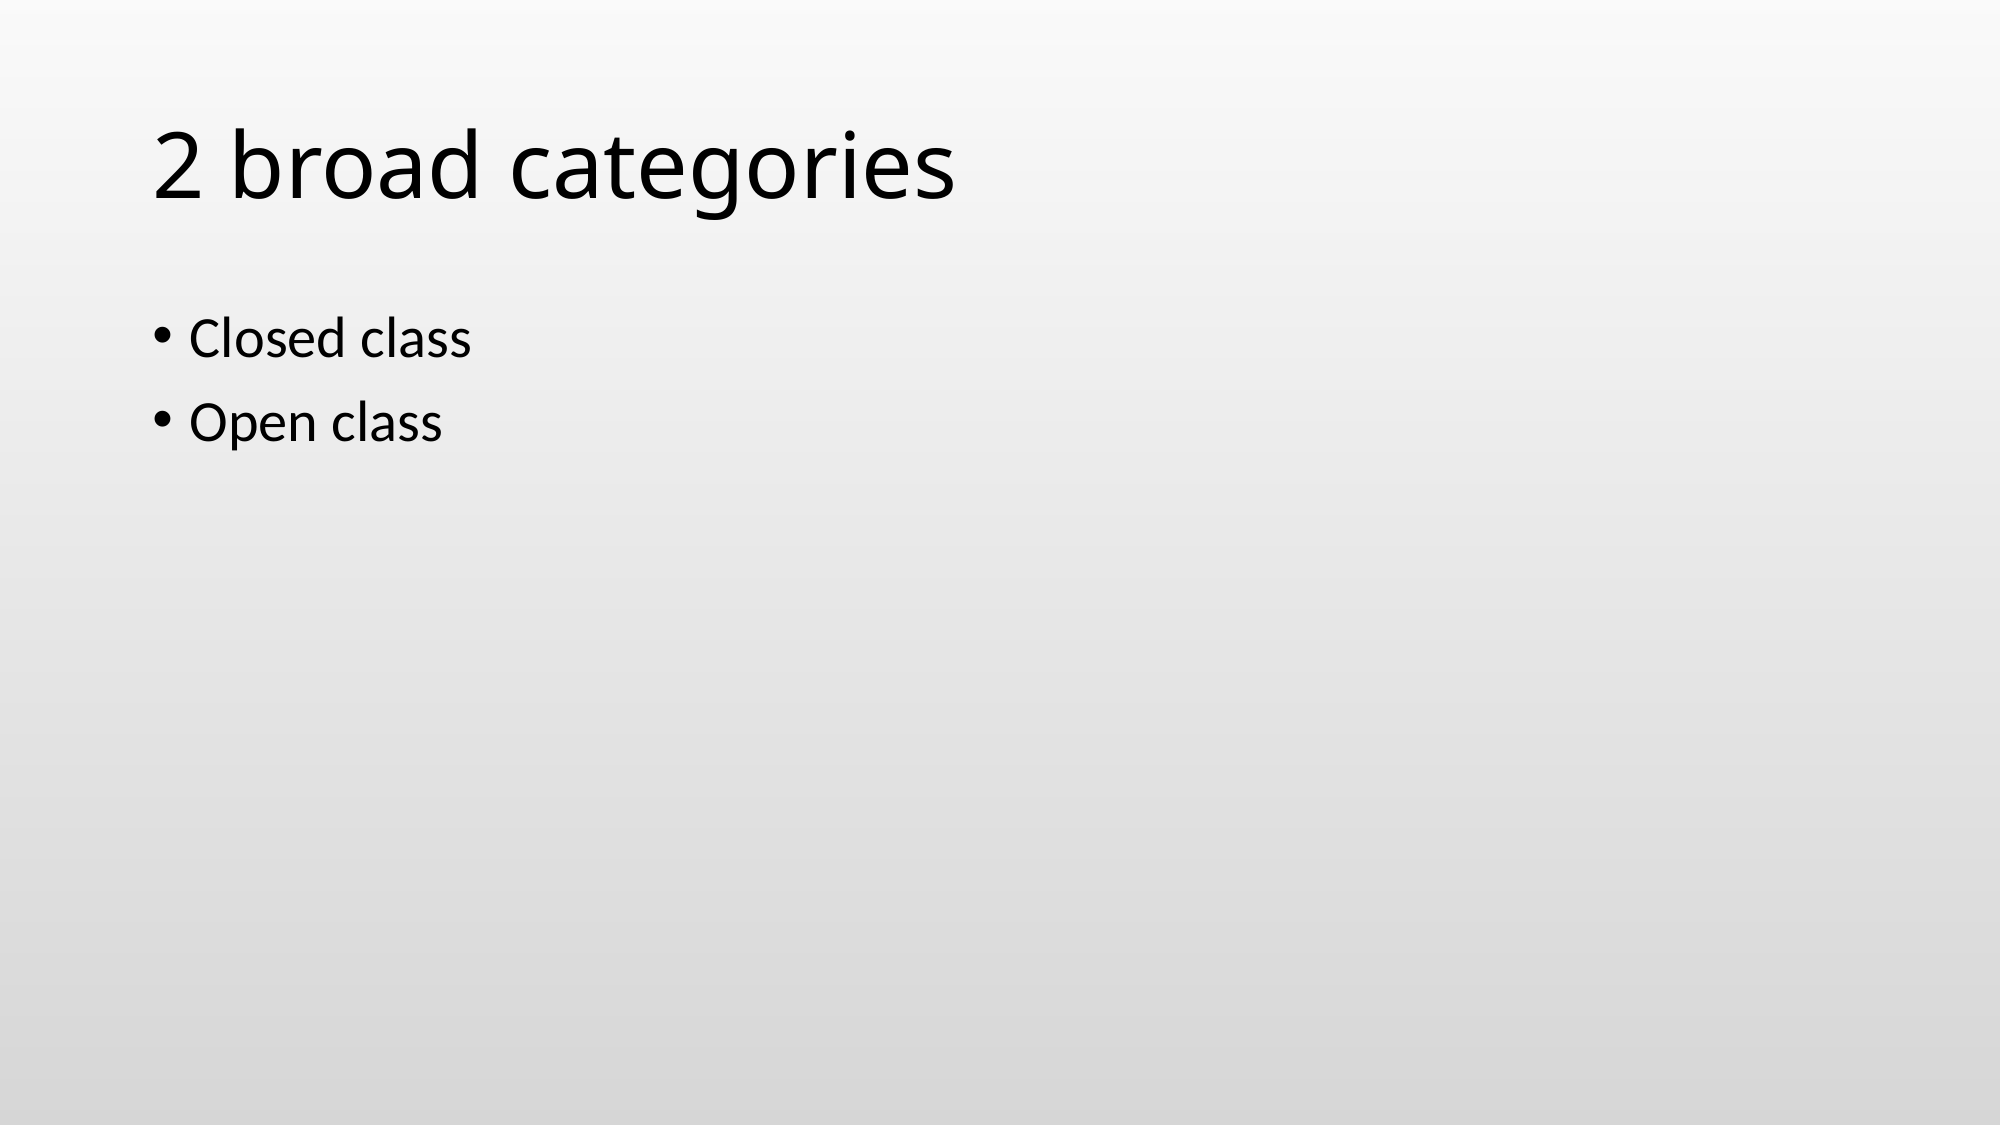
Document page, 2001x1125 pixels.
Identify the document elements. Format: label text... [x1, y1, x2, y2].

list Closed class Open class [137, 299, 1863, 1014]
title 2 broad categories [137, 59, 1863, 278]
